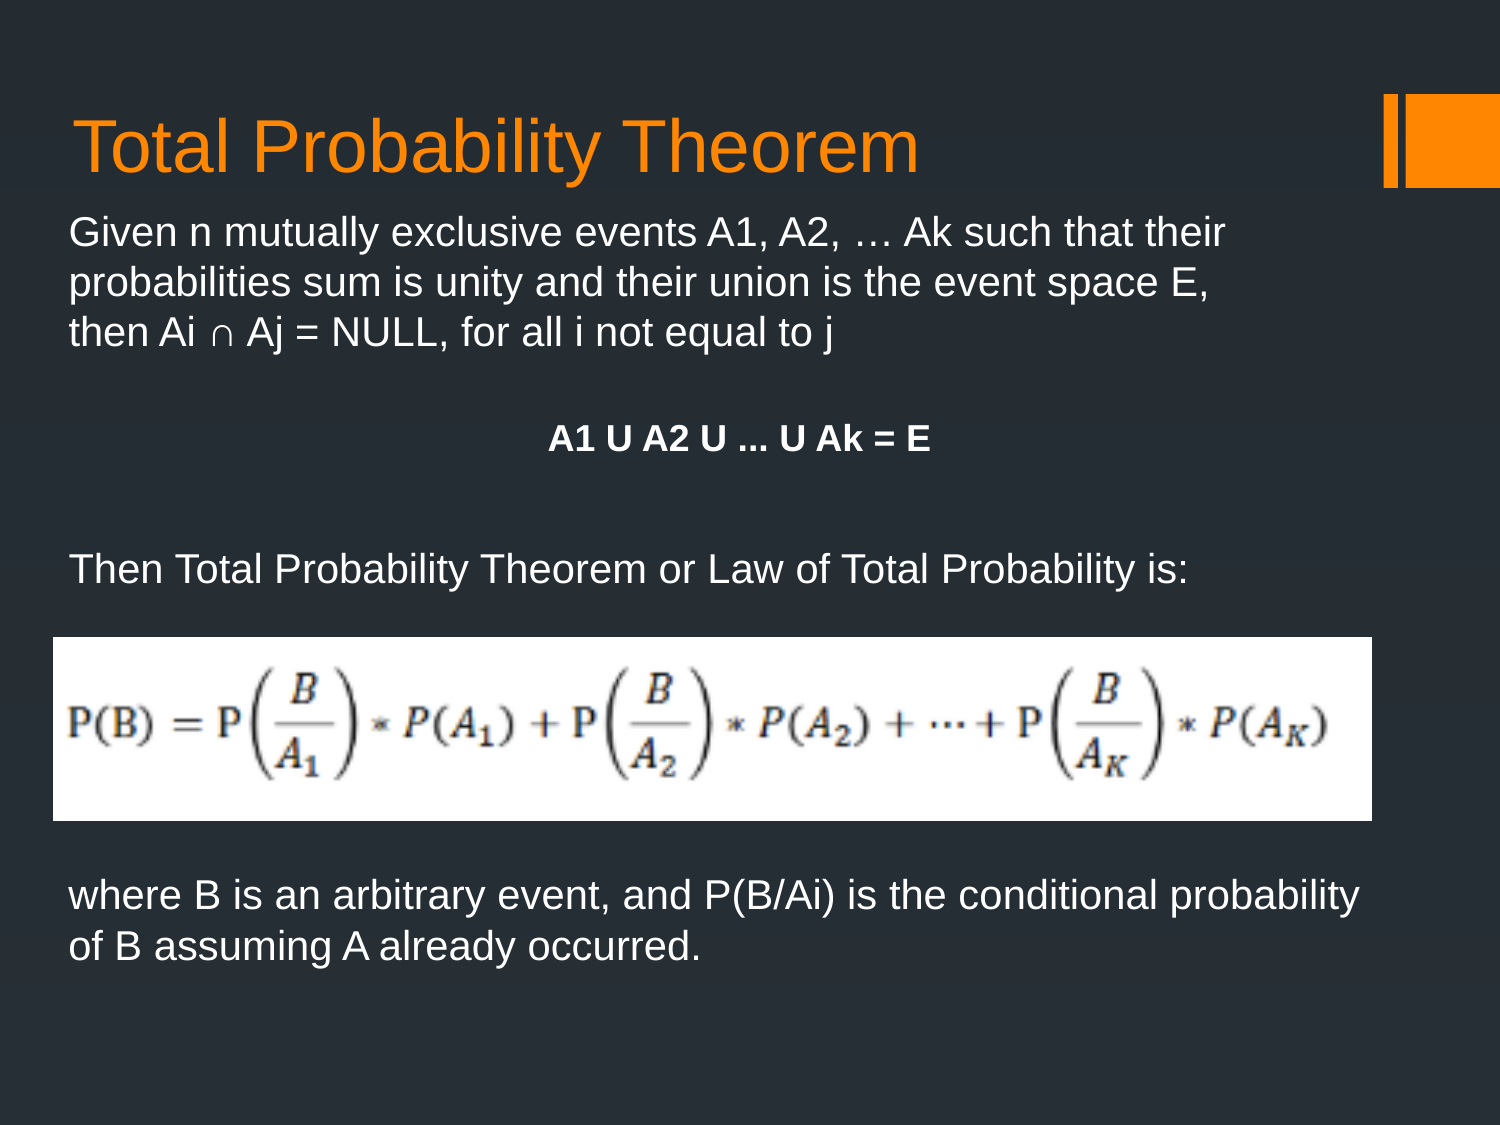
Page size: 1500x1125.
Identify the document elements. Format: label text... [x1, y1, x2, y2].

text_box Total Probability Theorem [57, 90, 938, 195]
text_box A1 U A2 U ... U Ak = E [532, 406, 968, 466]
picture [53, 637, 1373, 821]
text_box Then Total Probability Theorem or Law of Total Probability is: [53, 534, 1316, 600]
text_box Given n mutually exclusive events A1, A2, … Ak such that their probabilities sum is unity and their union is the event space E, then Ai ∩ Aj = NULL, for all i not equal to j [53, 196, 1316, 362]
text_box where B is an arbitrary event, and P(B/Ai) is the conditional probability of B assuming A already occurred. [53, 860, 1408, 976]
